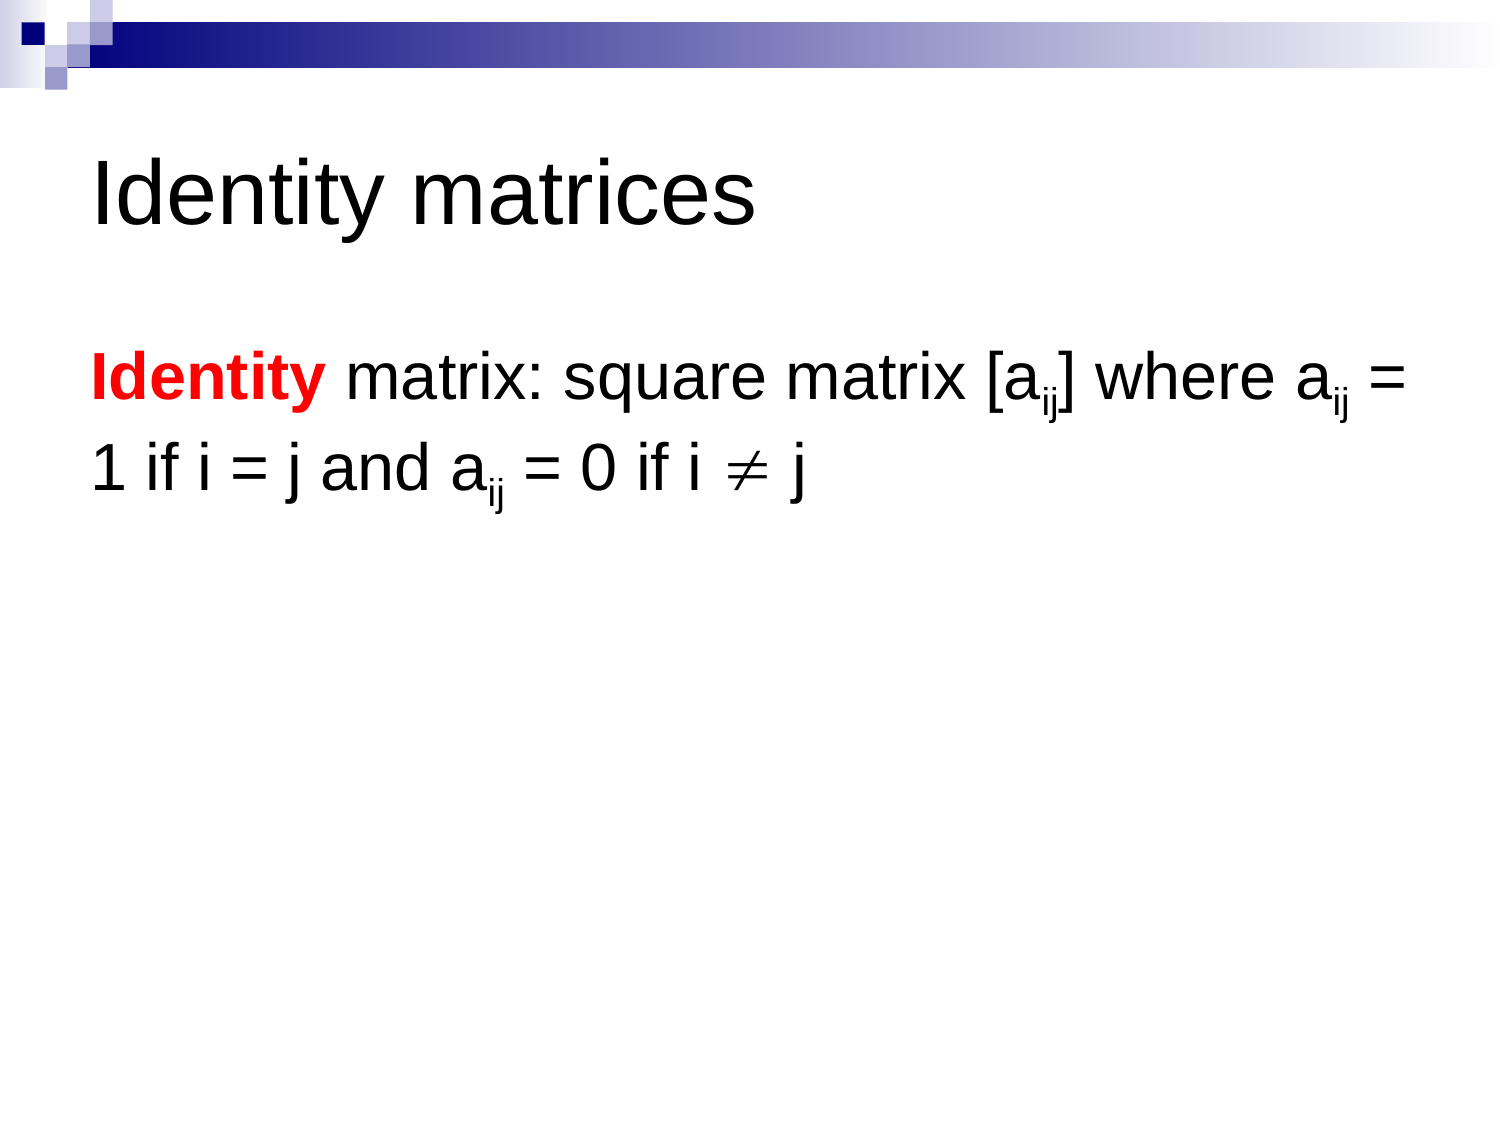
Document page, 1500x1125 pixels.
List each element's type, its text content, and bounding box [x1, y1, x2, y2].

title Identity matrices [75, 75, 1425, 300]
